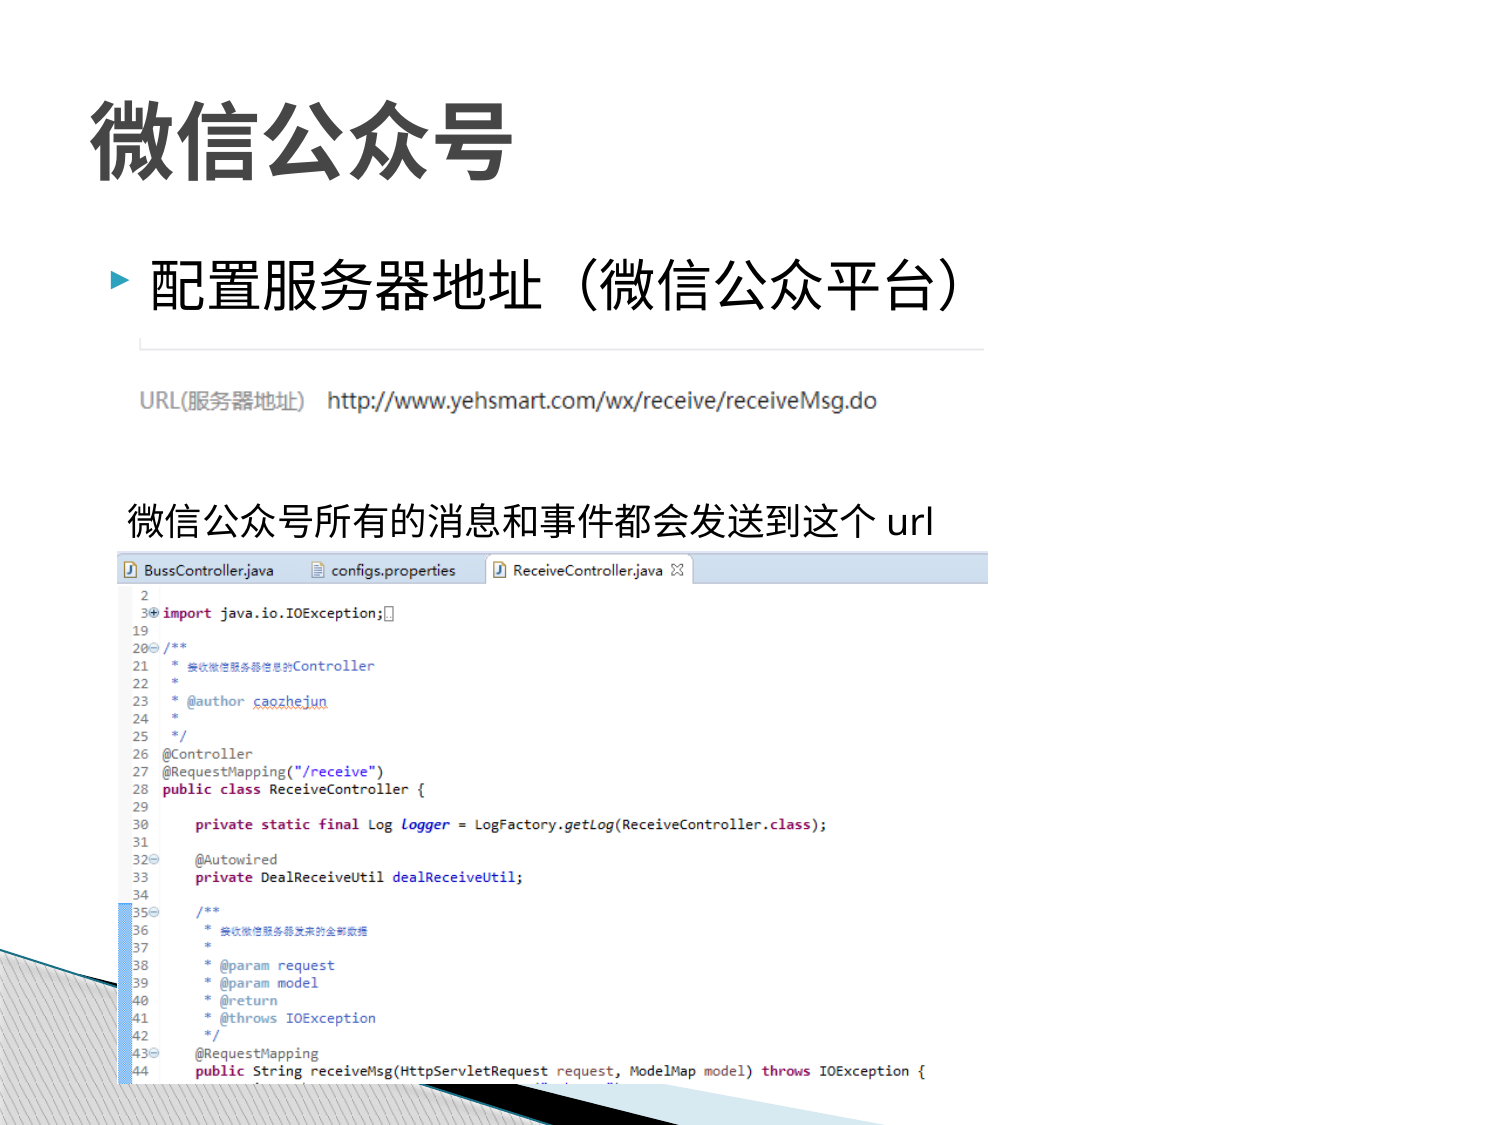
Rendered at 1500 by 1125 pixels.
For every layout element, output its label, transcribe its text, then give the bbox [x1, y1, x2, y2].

list 配置服务器地址（微信公众平台） [75, 243, 1425, 986]
title 微信公众号 [75, 45, 1425, 233]
picture [88, 337, 985, 420]
text_box 微信公众号所有的消息和事件都会发送到这个url [112, 490, 950, 551]
picture [117, 551, 989, 1084]
